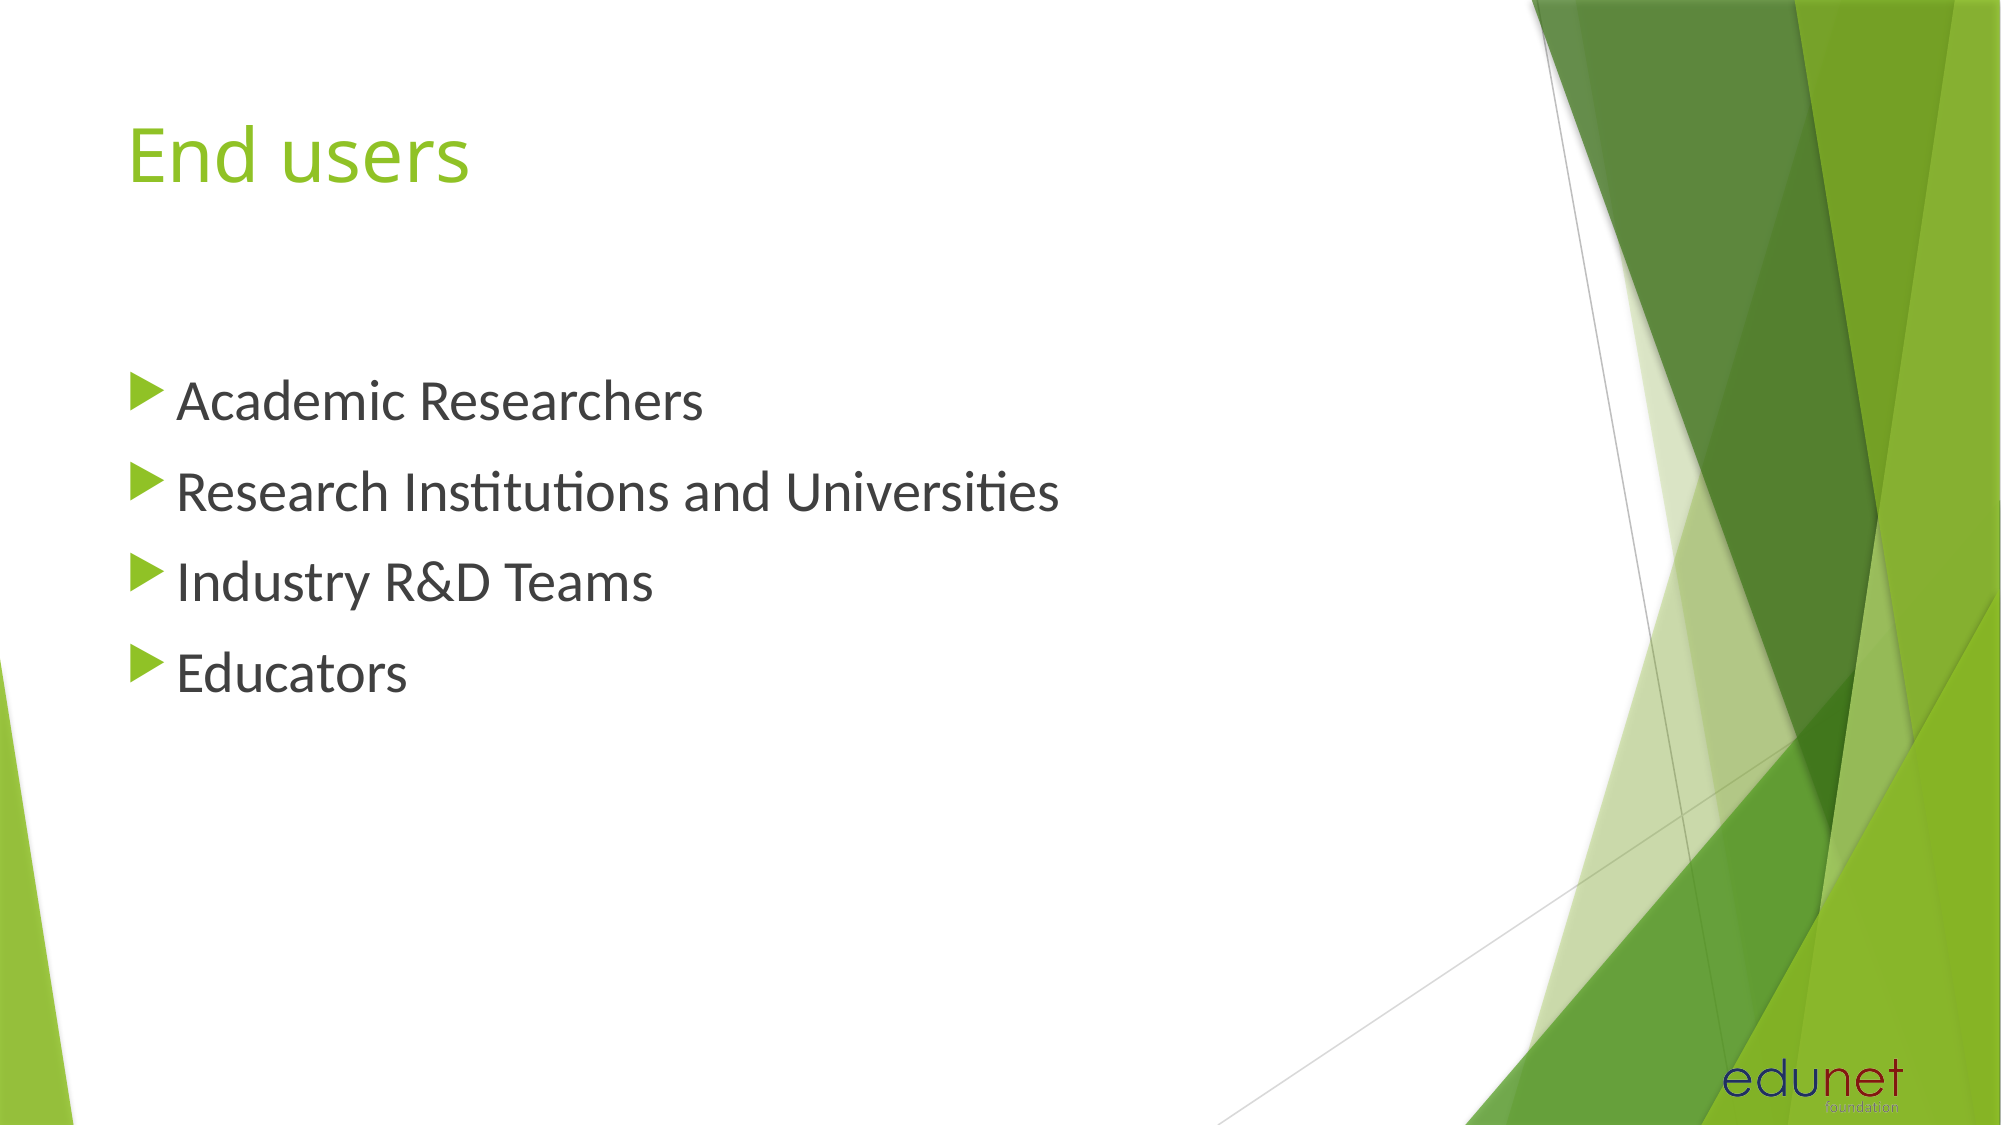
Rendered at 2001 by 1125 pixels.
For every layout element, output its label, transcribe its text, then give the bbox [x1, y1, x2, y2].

list Academic Researchers Research Institutions and Universities Industry R&D Teams Educators [111, 354, 1522, 992]
title End users [111, 99, 1522, 317]
picture [1719, 1056, 1905, 1116]
